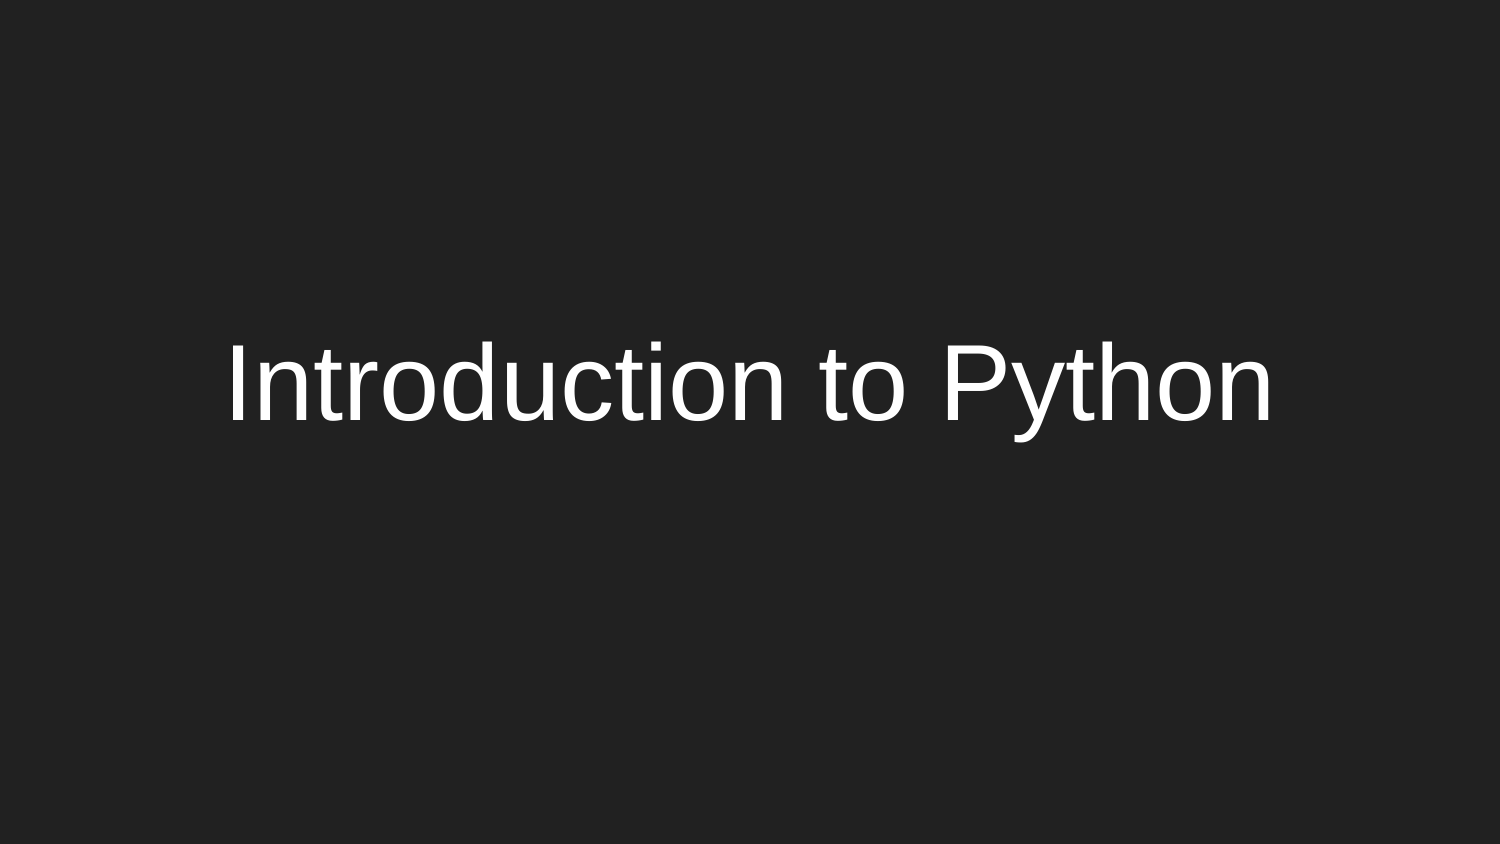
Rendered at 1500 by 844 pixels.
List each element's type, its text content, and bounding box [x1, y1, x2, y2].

title Introduction to Python [51, 122, 1449, 459]
